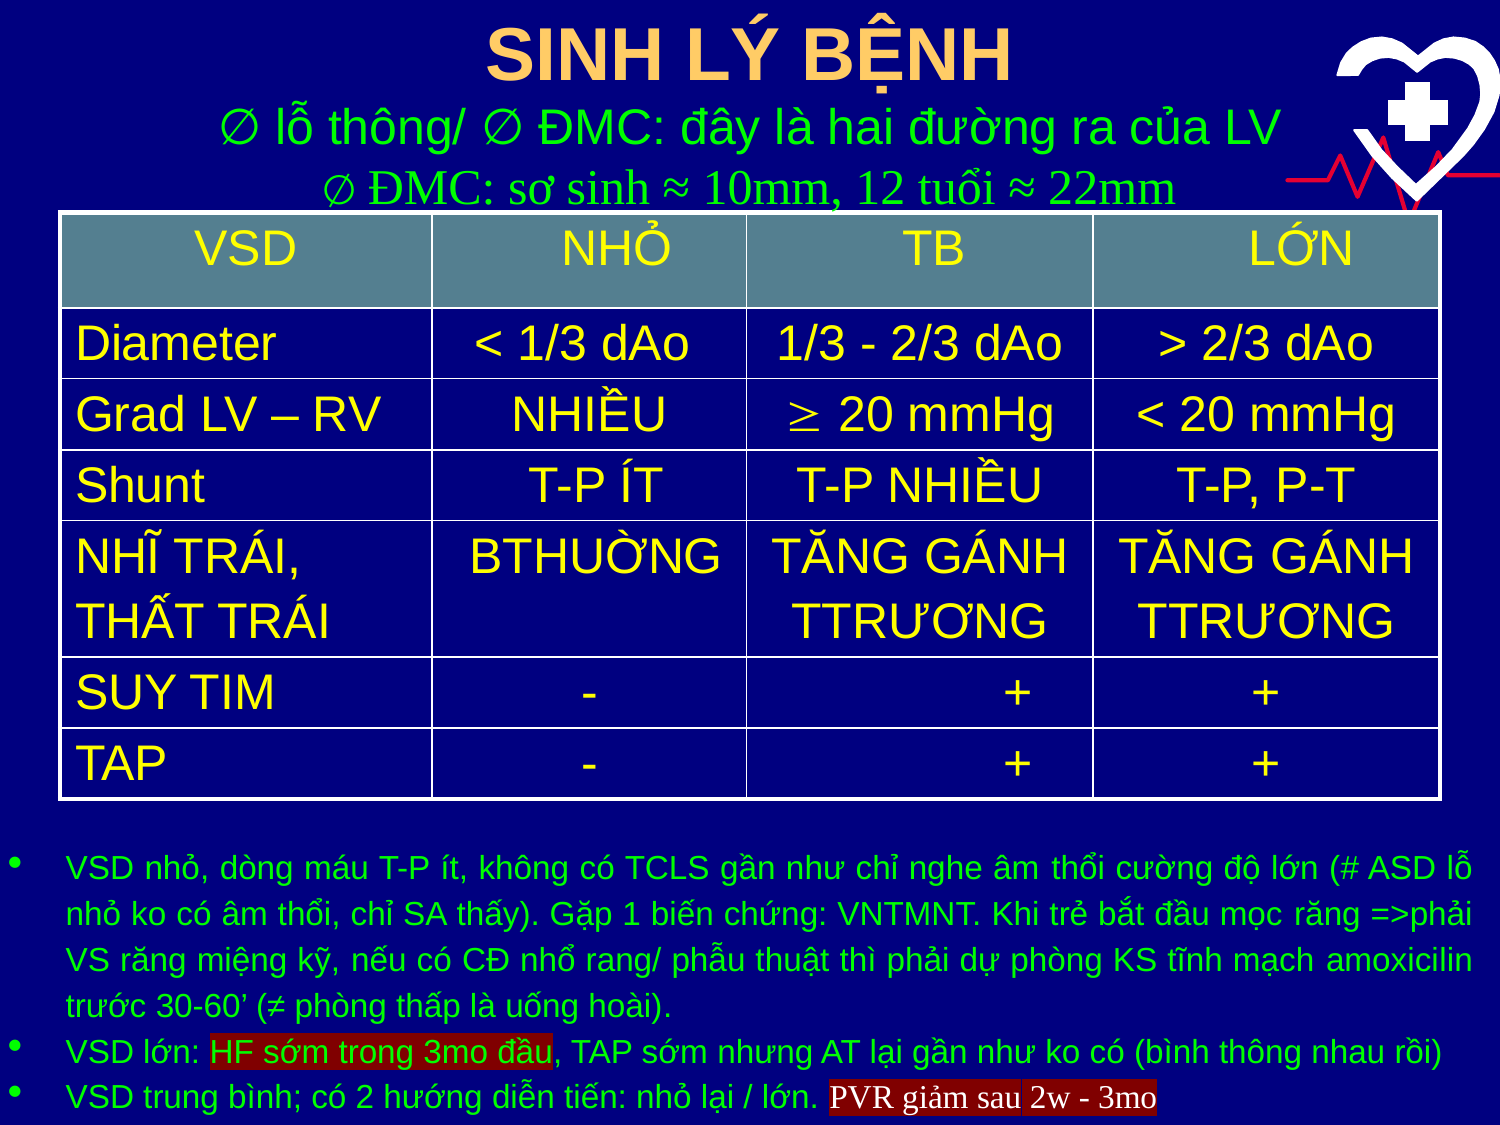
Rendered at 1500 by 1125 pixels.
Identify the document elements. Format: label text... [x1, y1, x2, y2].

table_cell > 2/3 dAo [1094, 309, 1438, 378]
table_cell TĂNG GÁNH TTRƯƠNG [1094, 521, 1438, 656]
table_cell < 1/3 dAo [433, 309, 746, 378]
table_cell T-P NHIỀU [747, 451, 1092, 520]
table_header TB [747, 223, 1092, 307]
table_cell  20 mmHg [747, 379, 1092, 449]
table_header VSD [62, 215, 431, 307]
table_cell Grad LV – RV [62, 379, 431, 449]
table_header NHỎ [433, 223, 746, 307]
table_cell T-P ÍT [433, 451, 746, 520]
table_cell T-P, P-T [1094, 451, 1438, 520]
table_cell TĂNG GÁNH TTRƯƠNG [747, 521, 1092, 656]
table_cell 1/3 - 2/3 dAo [747, 309, 1092, 378]
table_cell - [433, 729, 746, 797]
table_cell BTHUỜNG [433, 521, 746, 656]
table_header LỚN [1094, 215, 1438, 307]
title SINH LÝ BỆNH [112, 12, 1388, 88]
table_cell - [433, 658, 746, 727]
table_cell NHIỀU [433, 379, 746, 449]
table_cell + [1094, 658, 1438, 727]
table_cell TAP [62, 729, 431, 797]
table_cell NHĨ TRÁI, THẤT TRÁI [62, 521, 431, 656]
table_cell + [747, 729, 1092, 797]
table_cell Shunt [62, 451, 431, 520]
text_box ∅ lỗ thông/ ∅ ĐMC: đây là hai đường ra của LV ∅ ĐMC: sơ sinh ≈ 10mm, 12 tuổi ≈ 22mm [174, 87, 1325, 223]
table_cell SUY TIM [62, 658, 431, 727]
table_cell Diameter [62, 309, 431, 378]
table_cell + [1094, 729, 1438, 797]
text_box VSD nhỏ, dòng máu T-P ít, không có TCLS gần như chỉ nghe âm thổi cường độ lớn (# ASD lỗ nhỏ ko có âm thổi, chỉ SA thấy). Gặp 1 biến chứng: VNTMNT. Khi trẻ bắt đầu mọc răng =>phải VS răng miệng kỹ, nếu có CĐ nhổ rang/ phẫu thuật thì phải dự phòng KS tĩnh mạch amoxicilin trước 30-60’ (≠ phòng thấp là uống hoài). VSD lớn: HF sớm trong 3mo đầu, TAP sớm nhưng AT lại gần như ko có (bình thông nhau rồi) VSD trung bình; có 2 hướng diễn tiến: nhỏ lại / lớn. PVR giảm sau 2w - 3mo [0, 832, 1488, 1123]
table_cell < 20 mmHg [1094, 379, 1438, 449]
table_cell + [747, 658, 1092, 727]
